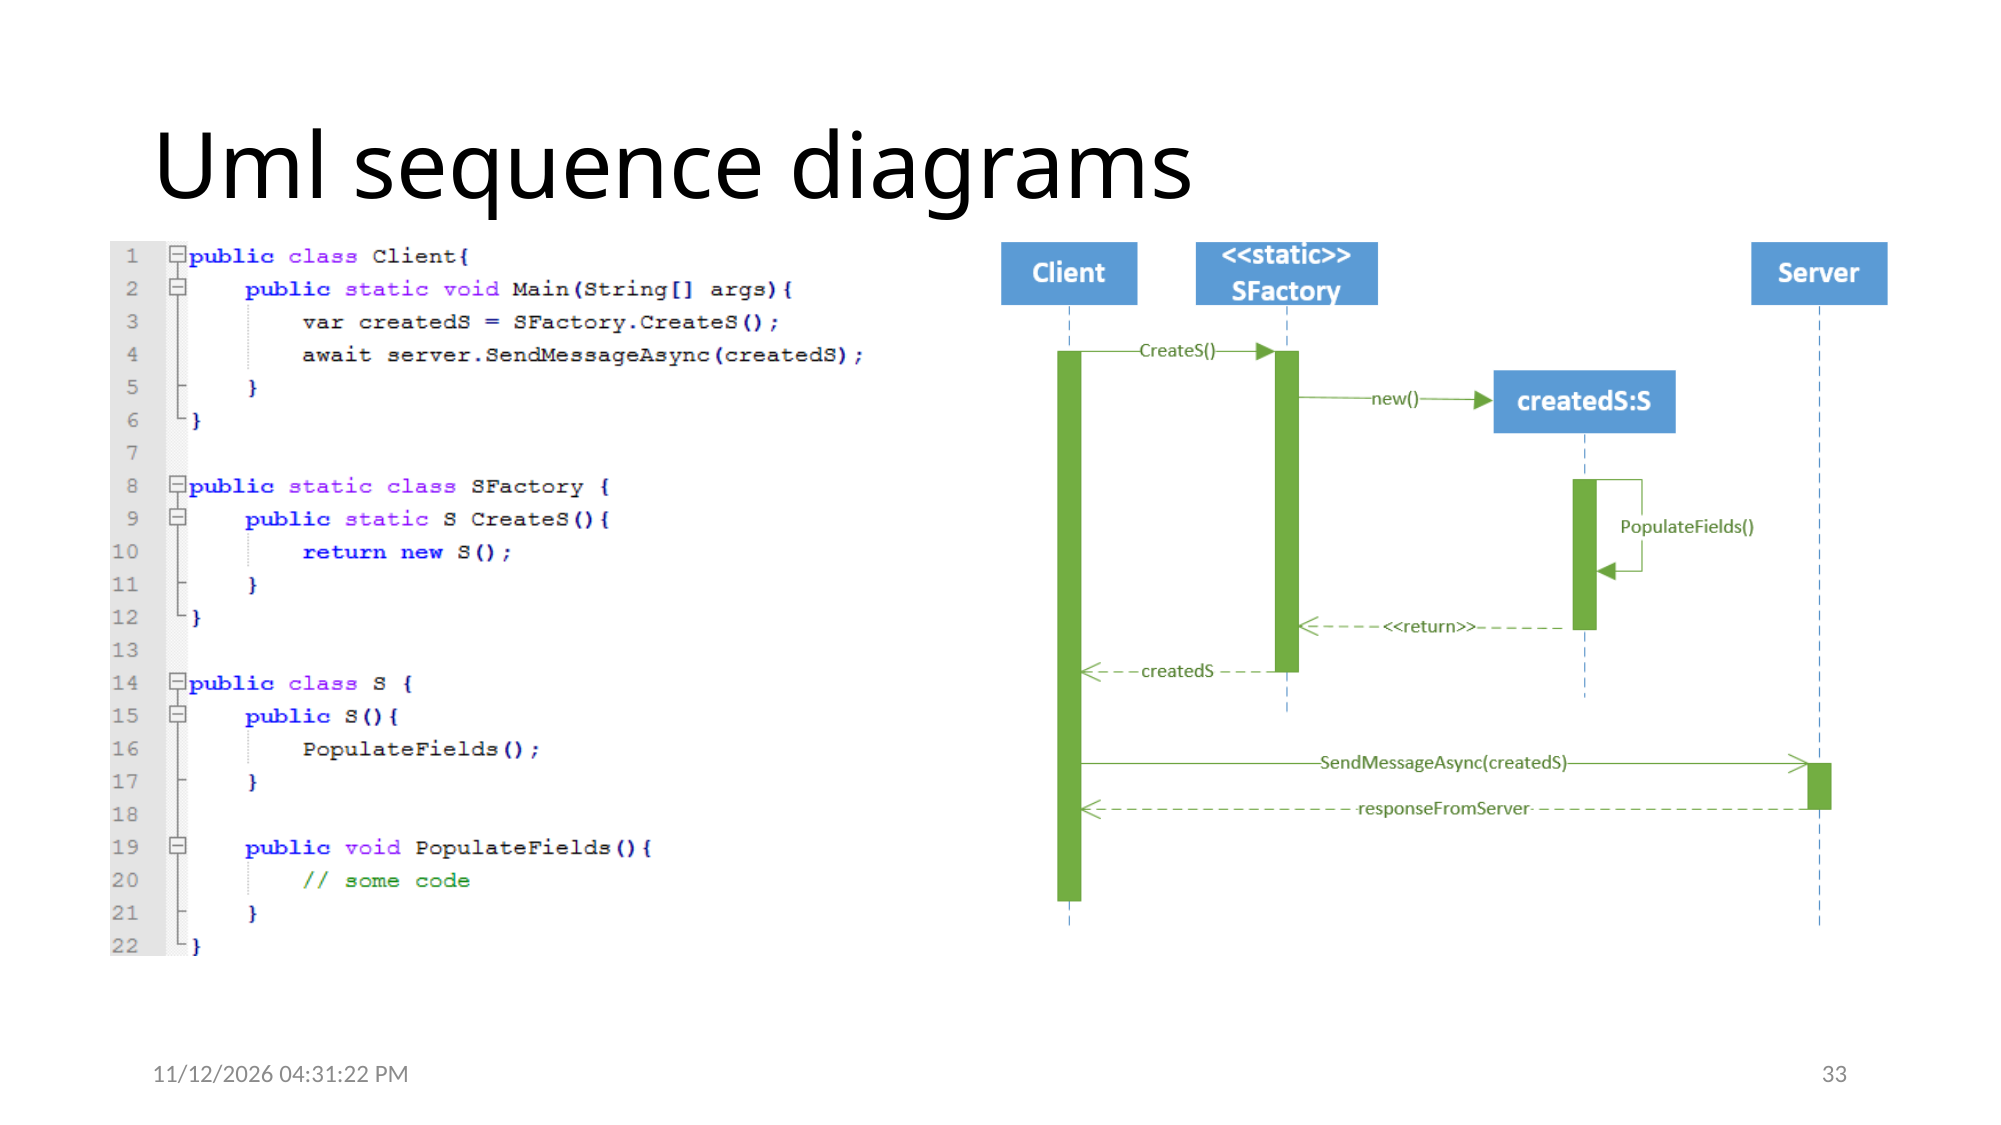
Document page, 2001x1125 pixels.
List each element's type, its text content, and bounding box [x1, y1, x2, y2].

slide_number 33 [1412, 1042, 1863, 1103]
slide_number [137, 1042, 588, 1103]
picture [999, 241, 1890, 929]
title Uml sequence diagrams [137, 59, 1863, 278]
picture [110, 241, 870, 956]
